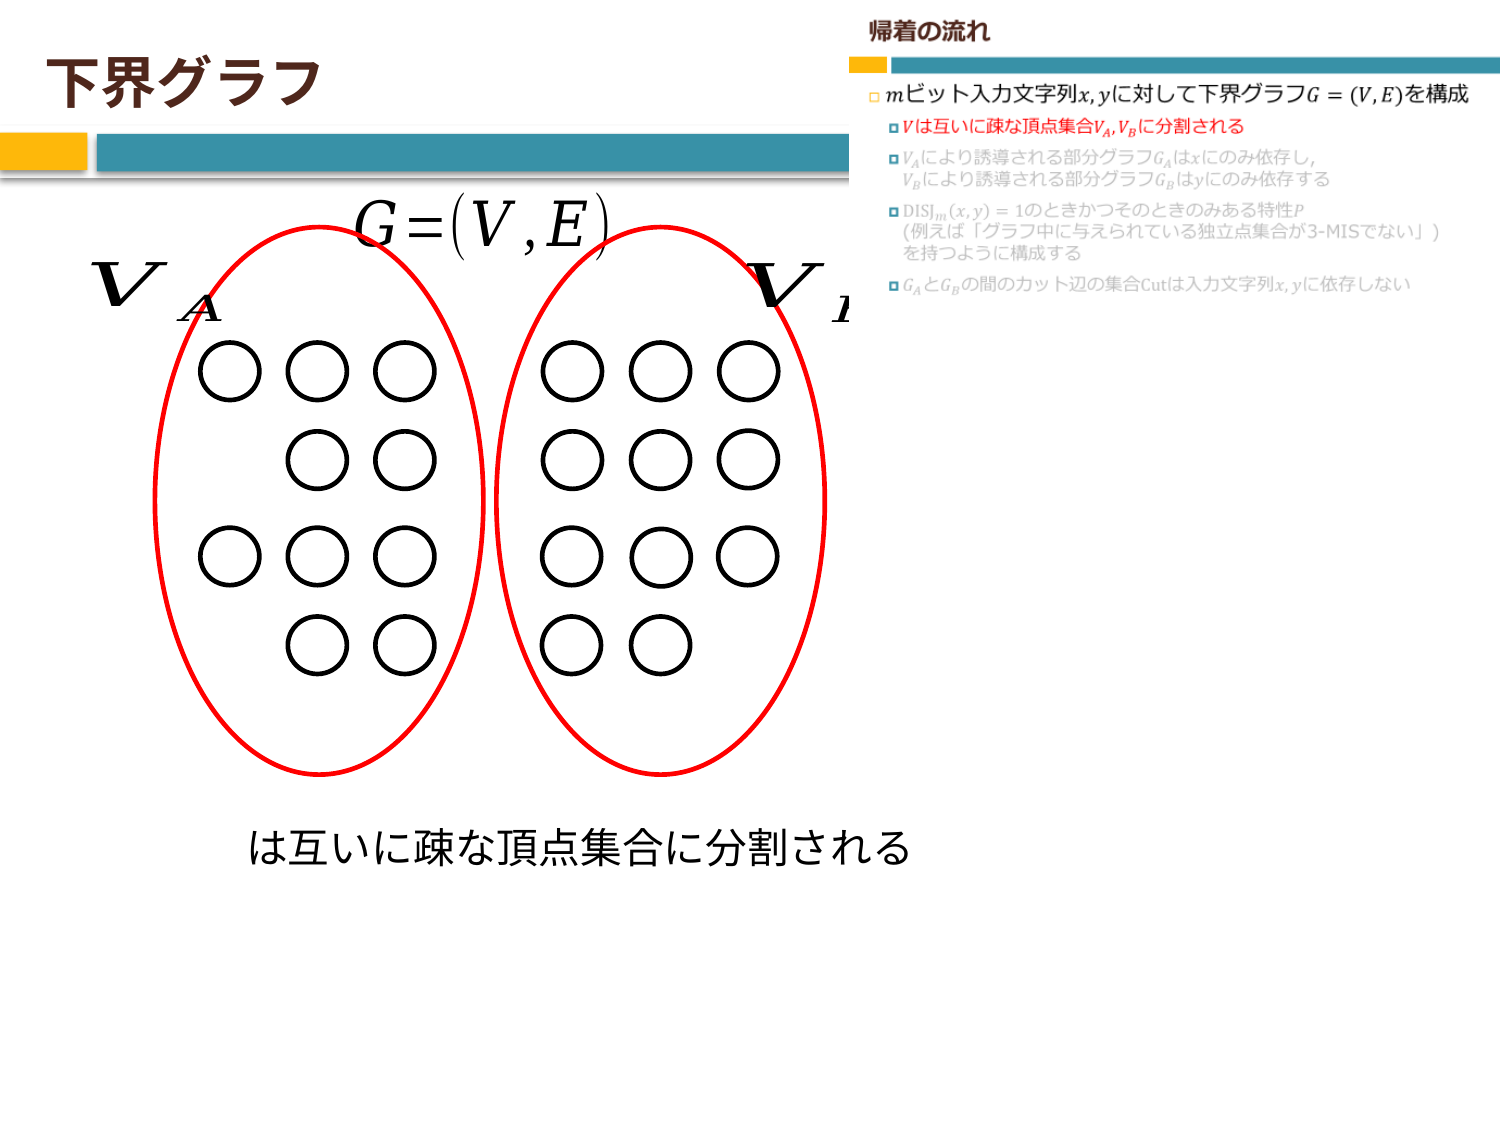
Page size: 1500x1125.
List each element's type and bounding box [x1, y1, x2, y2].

text_box [718, 429, 779, 489]
picture [849, 0, 1500, 489]
text_box [154, 226, 485, 776]
text_box [495, 226, 826, 776]
